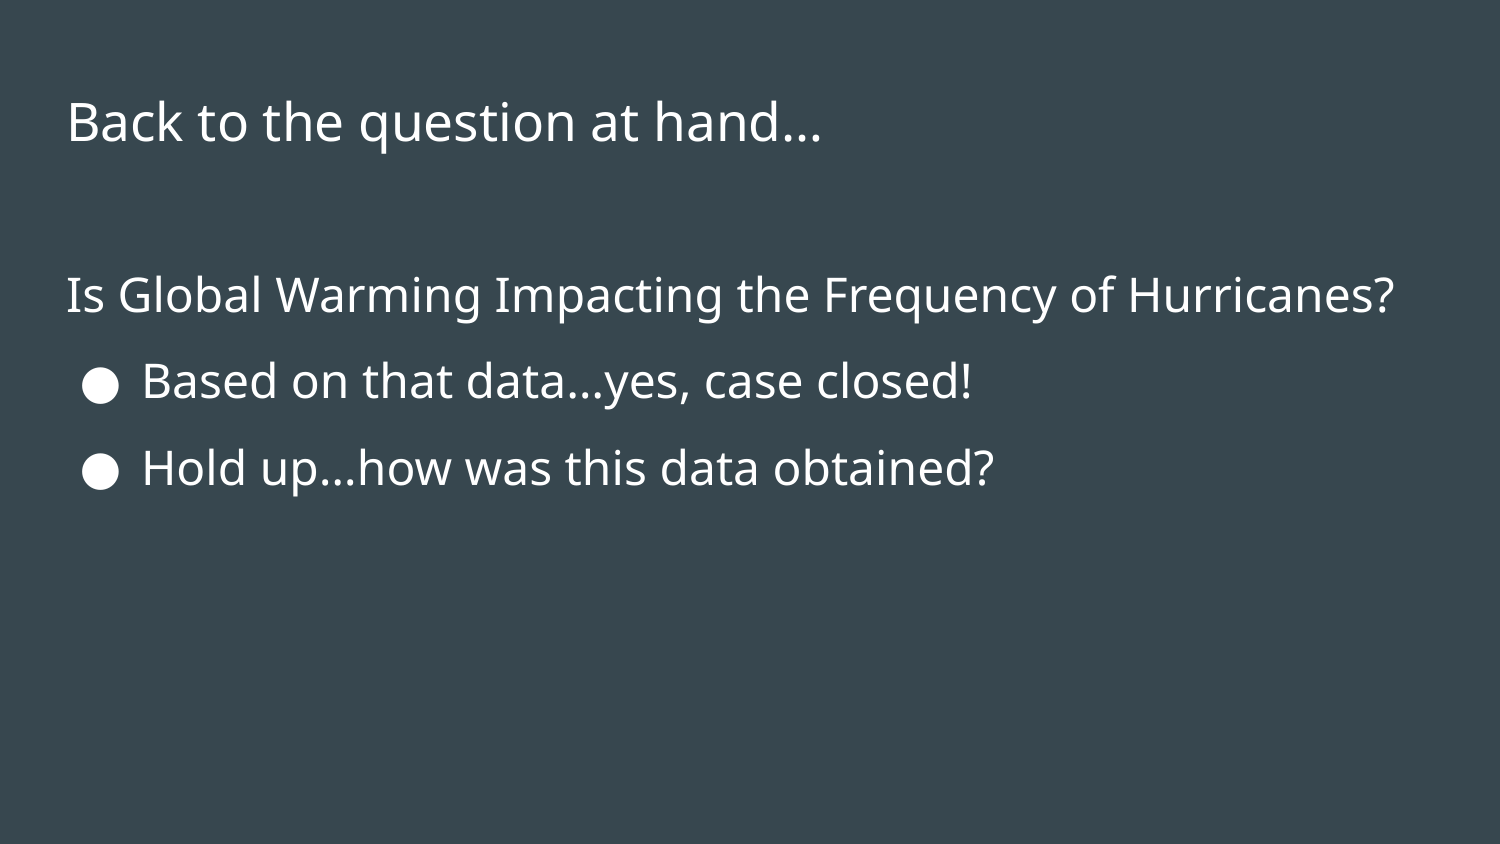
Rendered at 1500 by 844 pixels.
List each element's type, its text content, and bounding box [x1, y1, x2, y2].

title Back to the question at hand… [51, 72, 1449, 167]
list Is Global Warming Impacting the Frequency of Hurricanes? Based on that data…yes, case closed! Hold up…how was this data obtained? [51, 220, 1449, 782]
